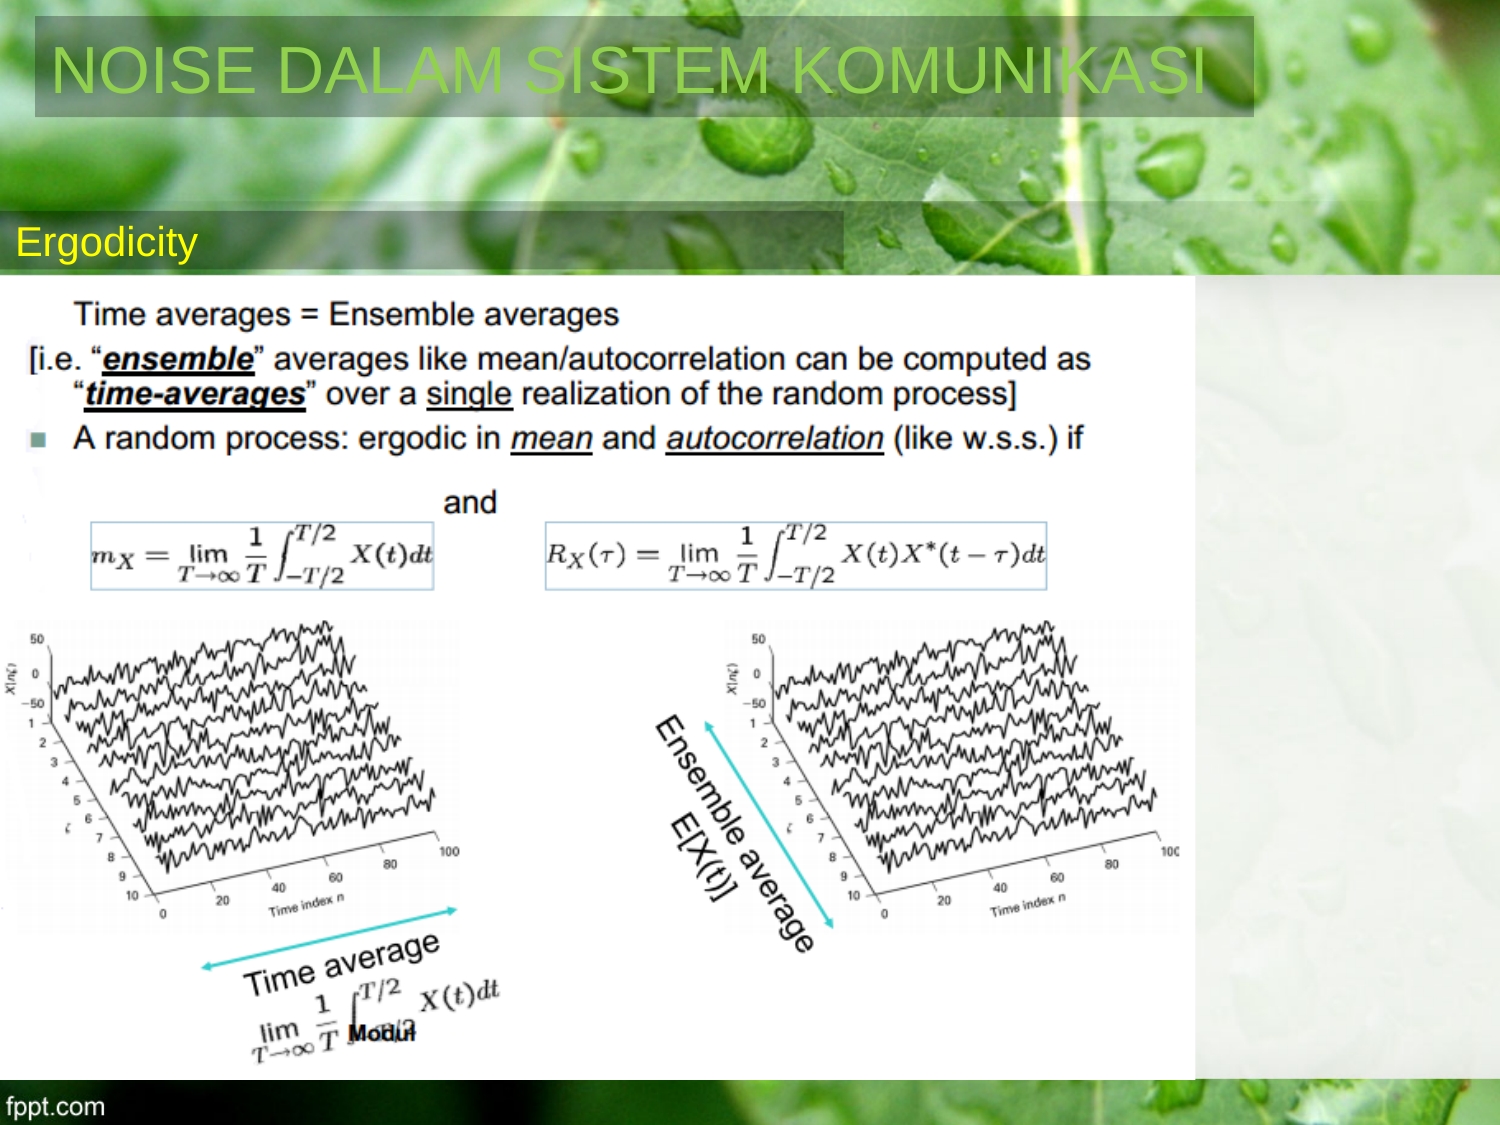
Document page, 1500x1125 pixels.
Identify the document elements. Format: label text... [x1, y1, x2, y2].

picture [0, 0, 1500, 1125]
text_box NOISE DALAM SISTEM KOMUNIKASI [35, 16, 1254, 118]
text_box Ergodicity [0, 210, 844, 270]
